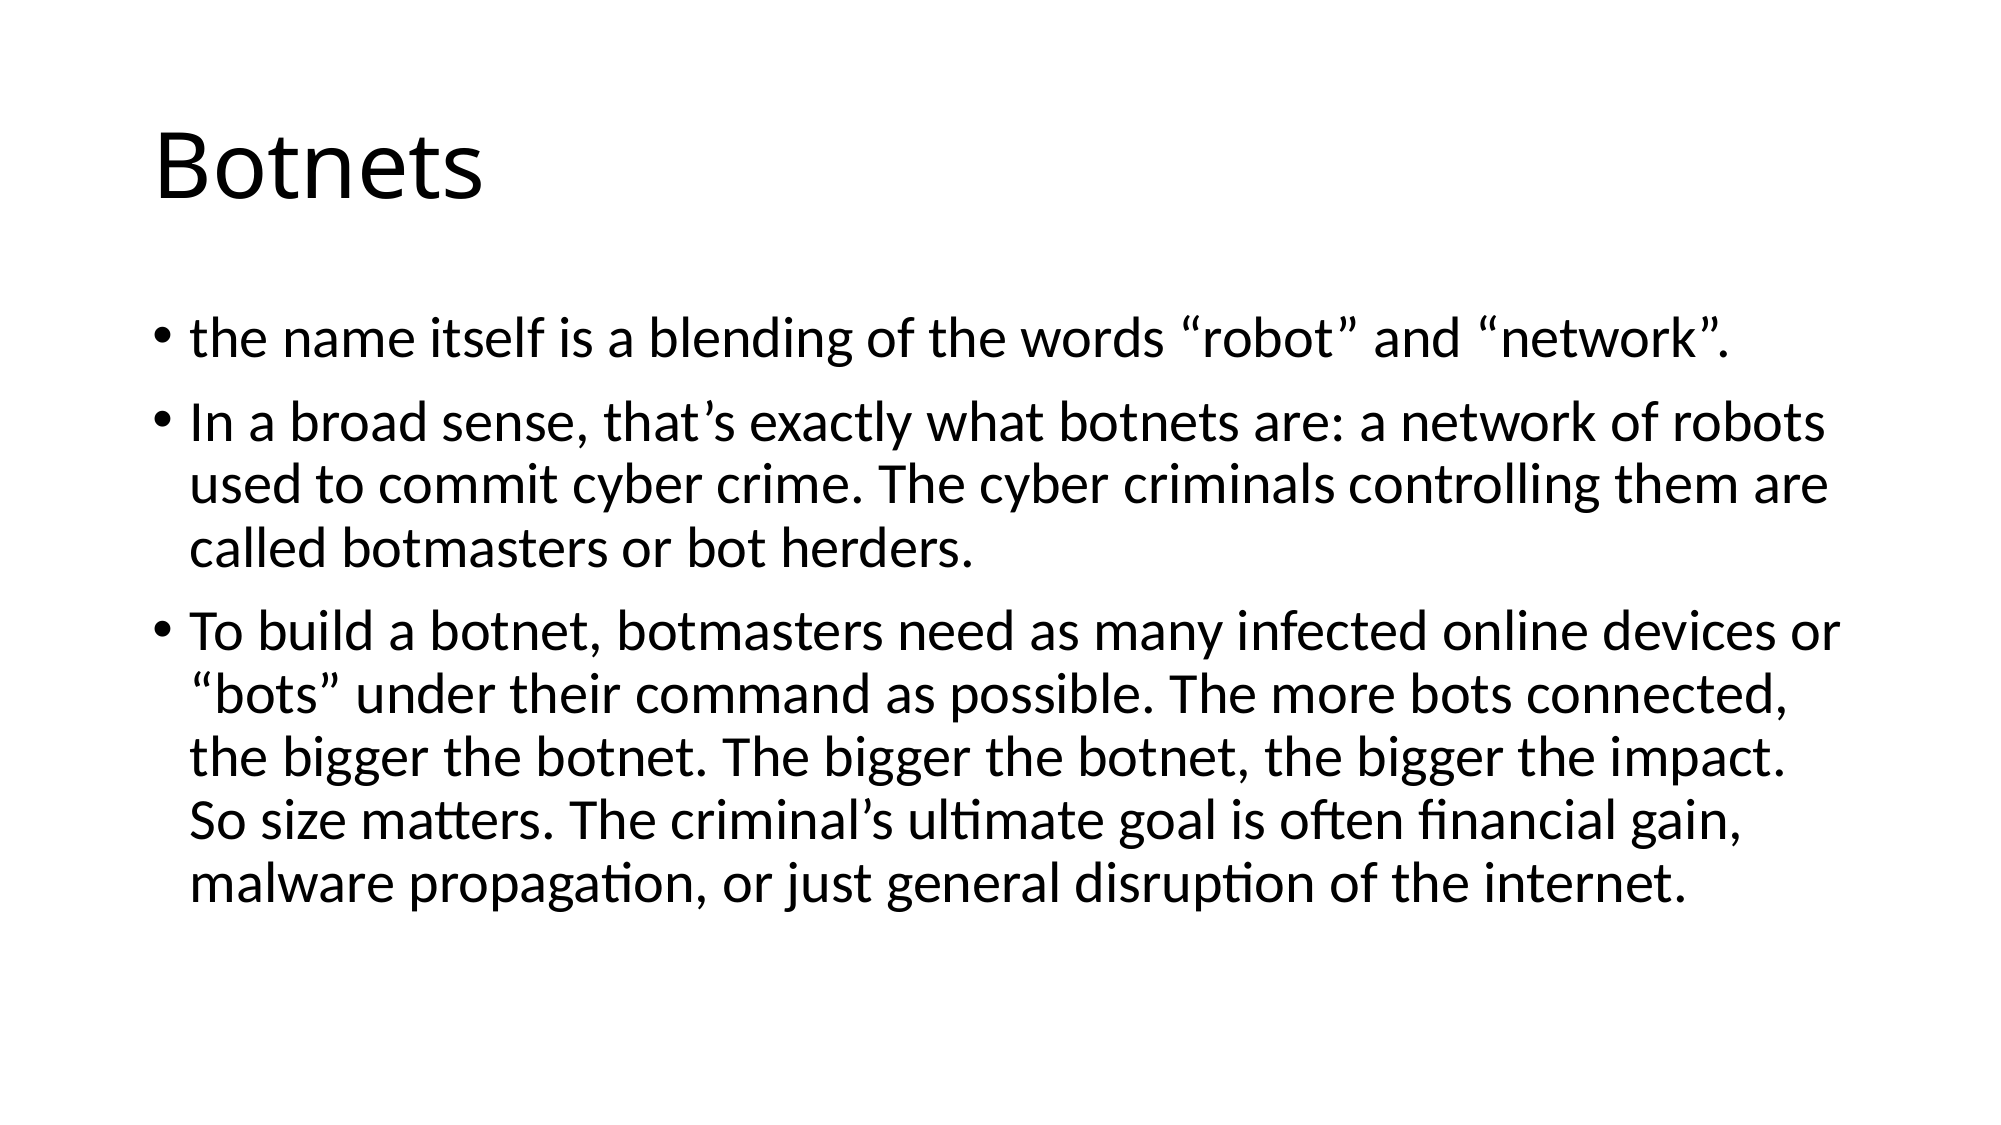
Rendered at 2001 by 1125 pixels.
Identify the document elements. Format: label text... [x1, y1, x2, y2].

title Botnets [137, 59, 1863, 278]
list the name itself is a blending of the words “robot” and “network”. In a broad sense, that’s exactly what botnets are: a network of robots used to commit cyber crime. The cyber criminals controlling them are called botmasters or bot herders. To build a botnet, botmasters need as many infected online devices or “bots” under their command as possible. The more bots connected, the bigger the botnet. The bigger the botnet, the bigger the impact. So size matters. The criminal’s ultimate goal is often financial gain, malware propagation, or just general disruption of the internet. [137, 299, 1863, 1014]
